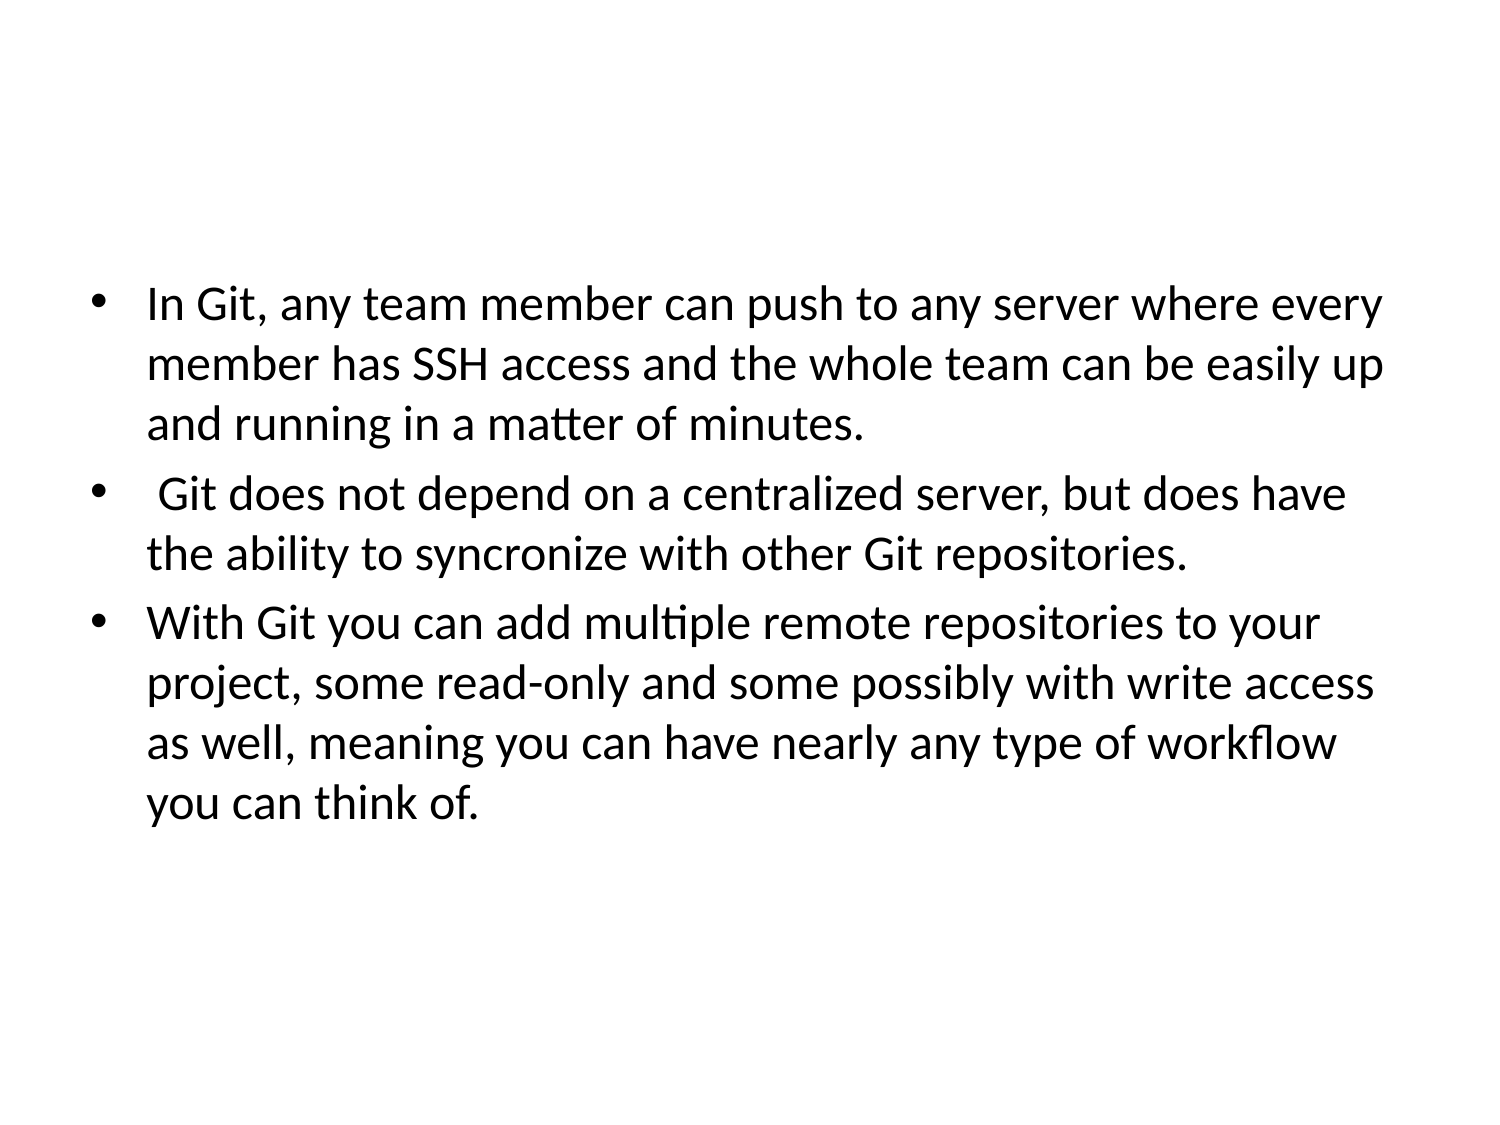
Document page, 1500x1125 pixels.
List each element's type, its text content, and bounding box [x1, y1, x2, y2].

list In Git, any team member can push to any server where every member has SSH access and the whole team can be easily up and running in a matter of minutes. Git does not depend on a centralized server, but does have the ability to syncronize with other Git repositories. With Git you can add multiple remote repositories to your project, some read-only and some possibly with write access as well, meaning you can have nearly any type of workflow you can think of. [75, 262, 1425, 1005]
